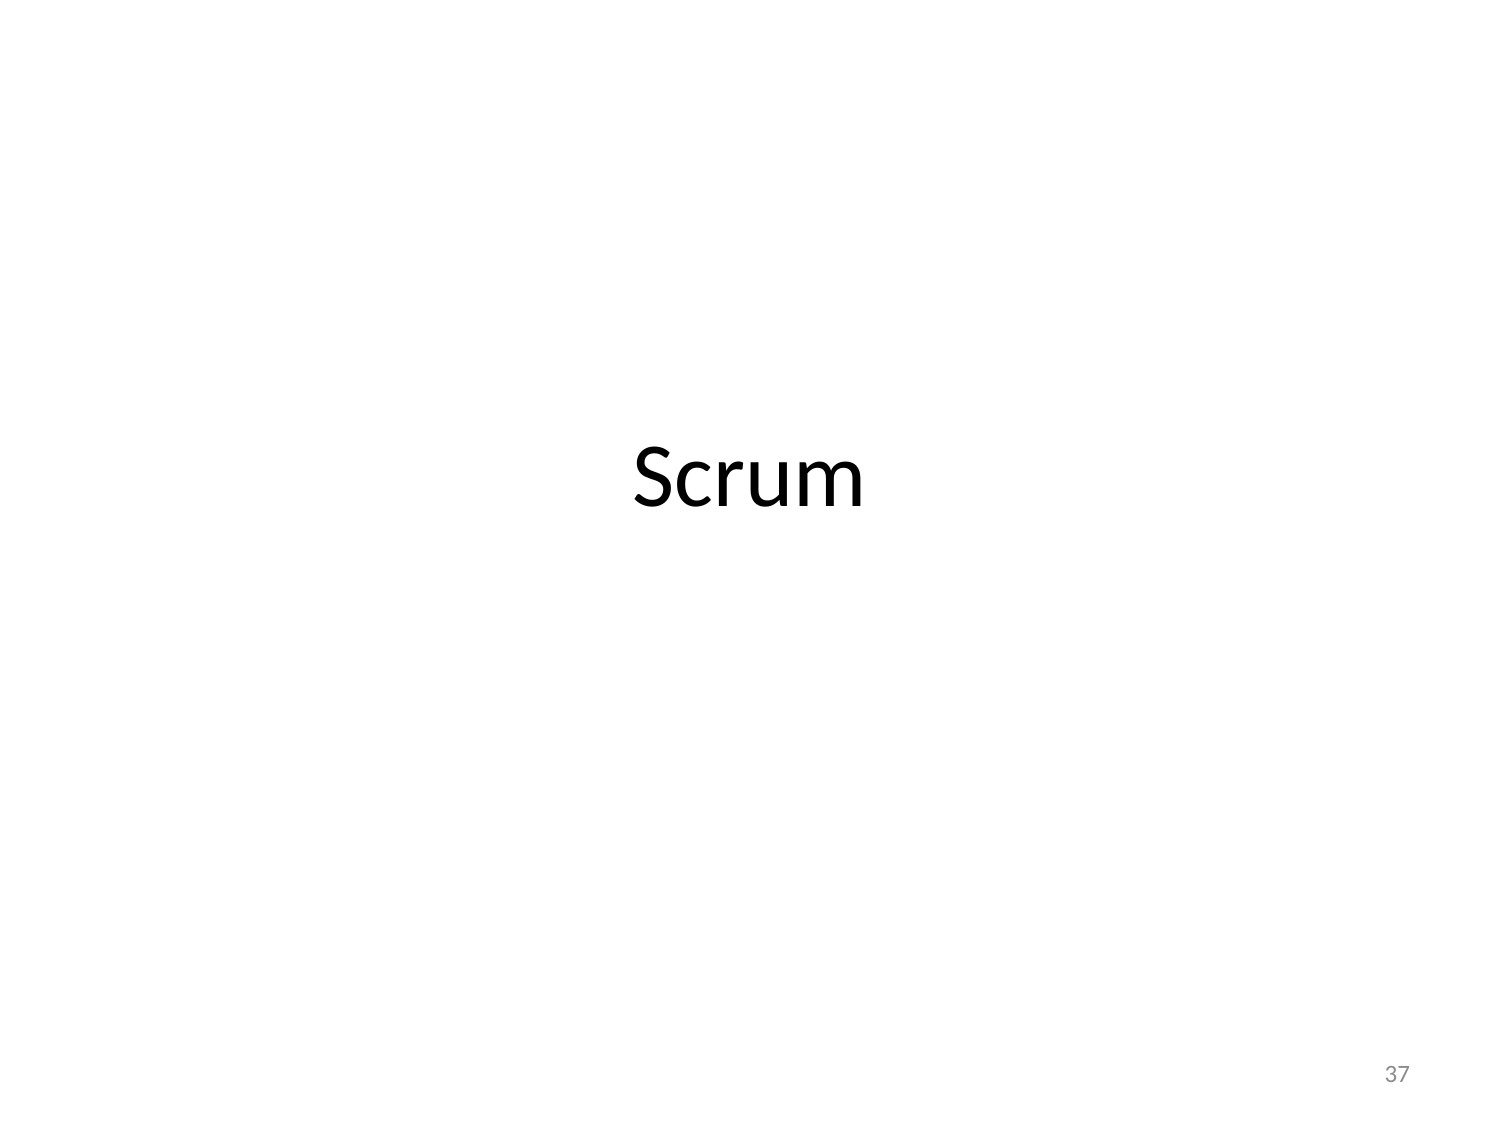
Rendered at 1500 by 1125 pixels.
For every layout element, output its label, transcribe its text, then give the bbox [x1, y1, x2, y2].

title Scrum [112, 349, 1388, 591]
slide_number 37 [1074, 1042, 1425, 1103]
